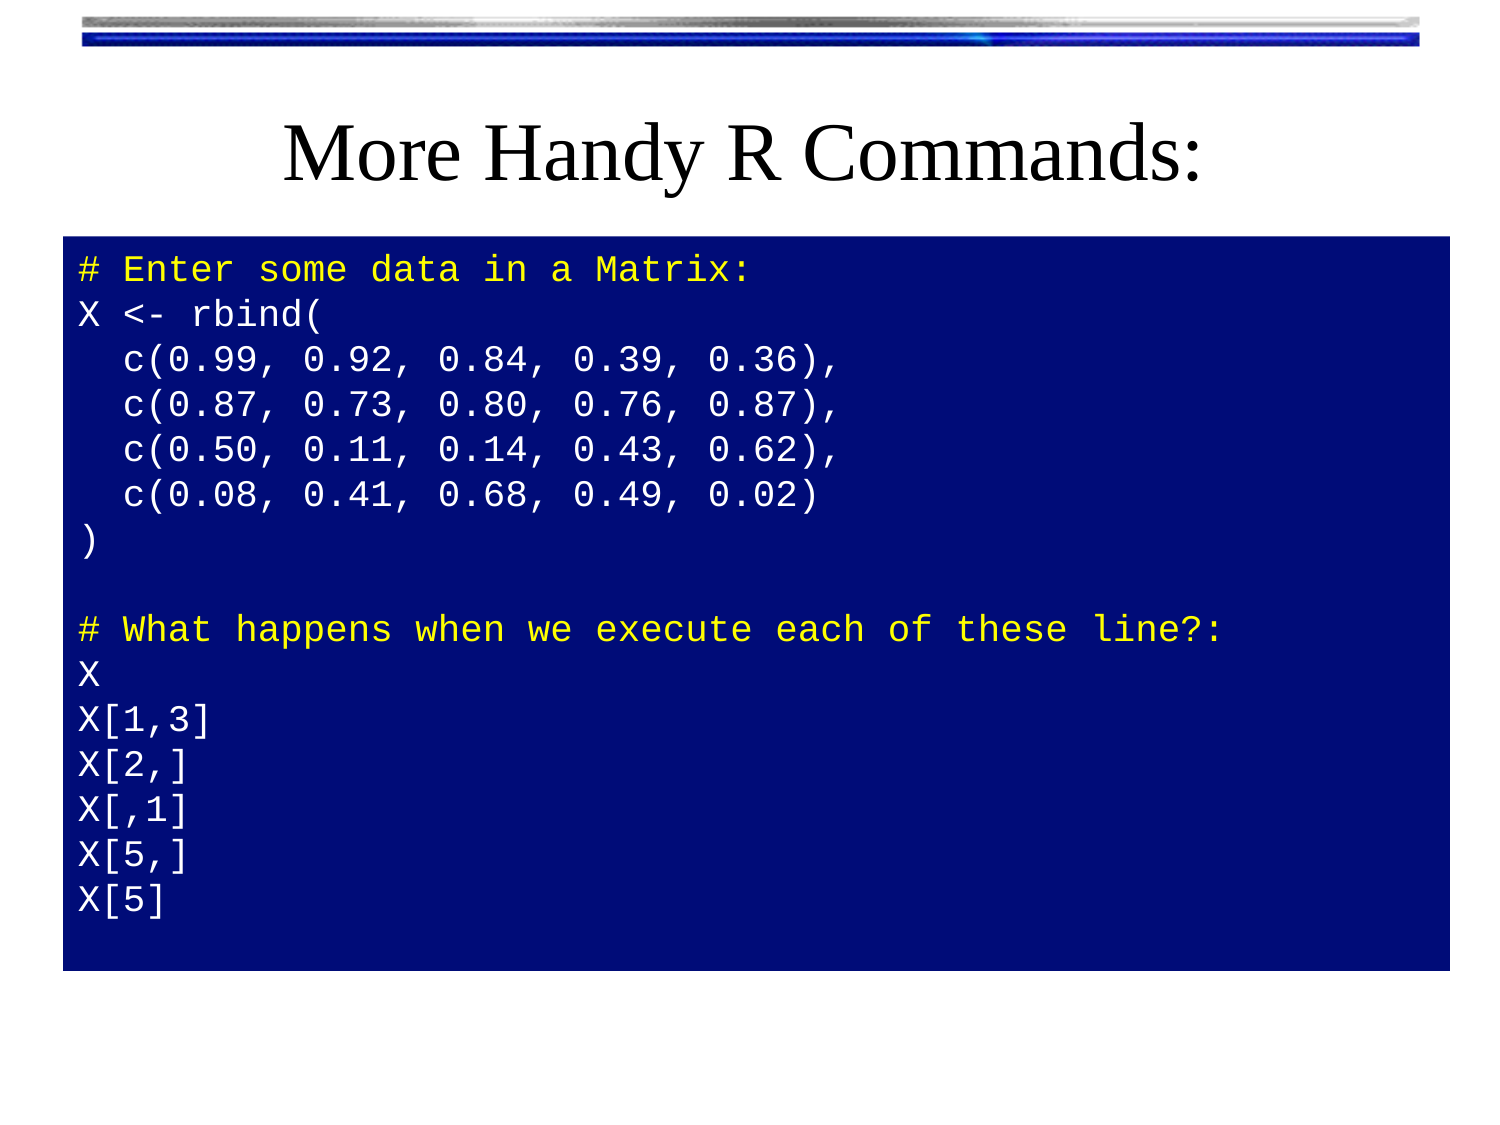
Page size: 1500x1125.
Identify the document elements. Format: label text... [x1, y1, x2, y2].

text_box # Enter some data in a Matrix: X <- rbind( c(0.99, 0.92, 0.84, 0.39, 0.36), c(0.87, 0.73, 0.80, 0.76, 0.87), c(0.50, 0.11, 0.14, 0.43, 0.62), c(0.08, 0.41, 0.68, 0.49, 0.02) ) # What happens when we execute each of these line?: X X[1,3] X[2,] X[,1] X[5,] X[5] [63, 236, 1450, 971]
text_box More Handy R Commands: [37, 54, 1450, 240]
picture [79, 12, 1426, 52]
